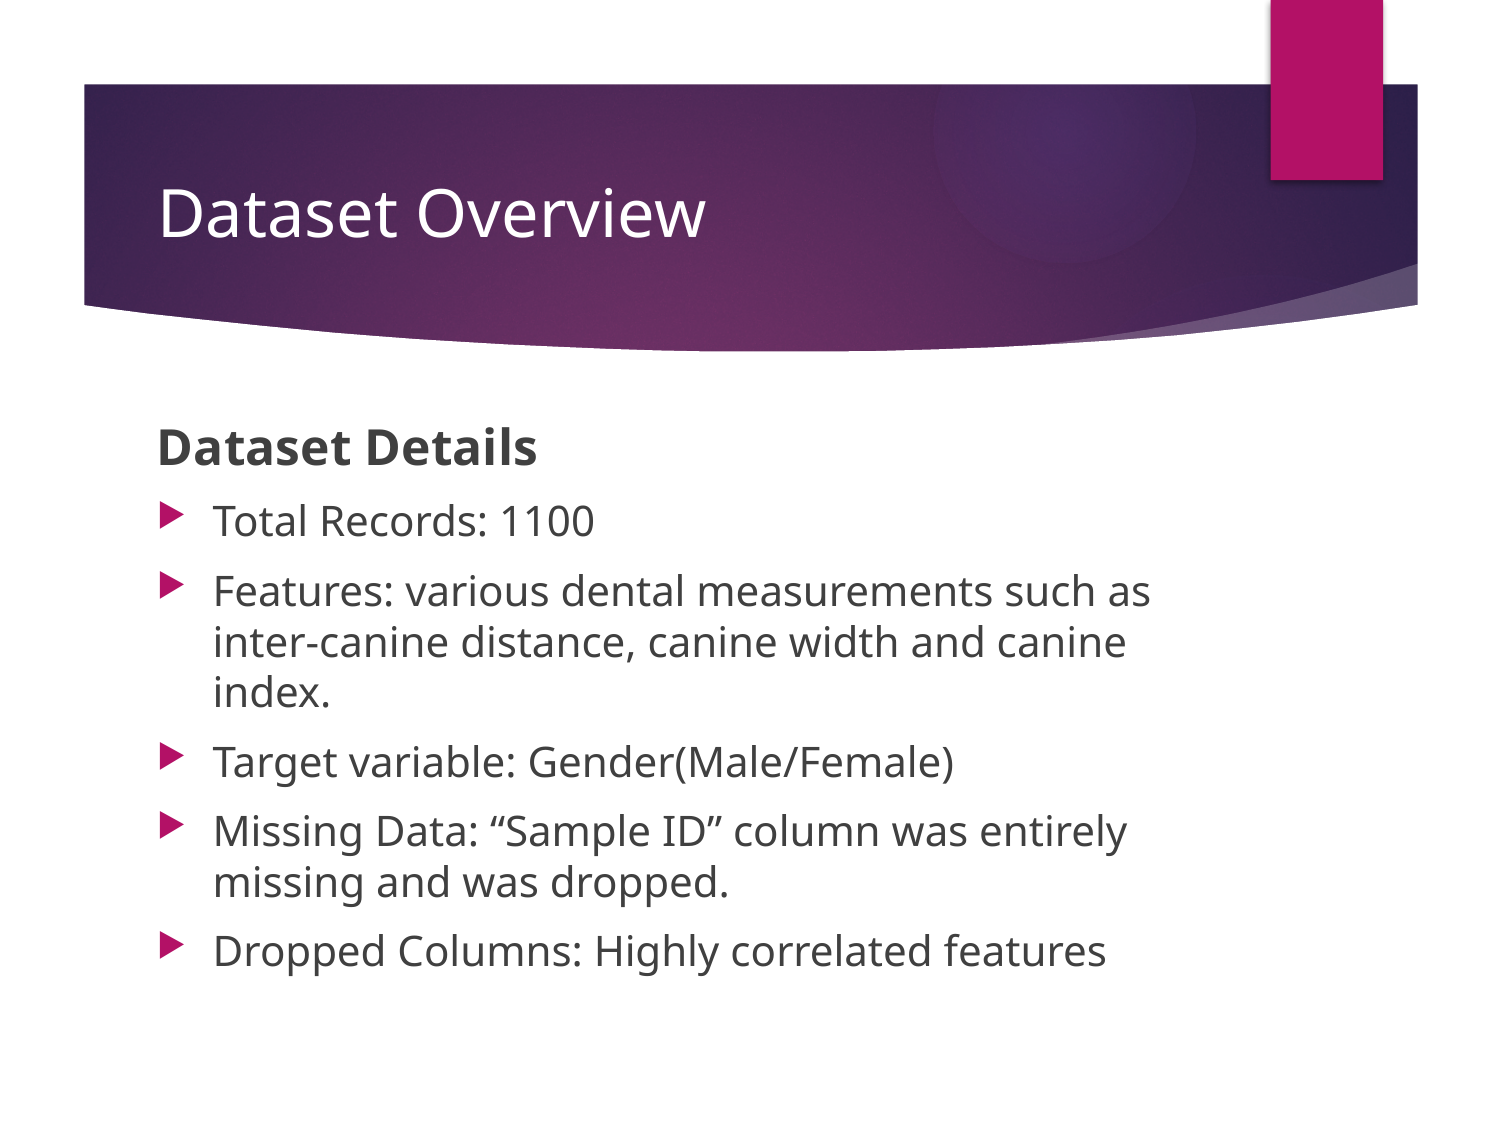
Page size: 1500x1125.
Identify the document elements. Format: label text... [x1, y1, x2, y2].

list Dataset Details Total Records: 1100 Features: various dental measurements such as inter-canine distance, canine width and canine index. Target variable: Gender(Male/Female) Missing Data: “Sample ID” column was entirely missing and was dropped. Dropped Columns: Highly correlated features [141, 408, 1183, 988]
title Dataset Overview [142, 152, 1183, 269]
